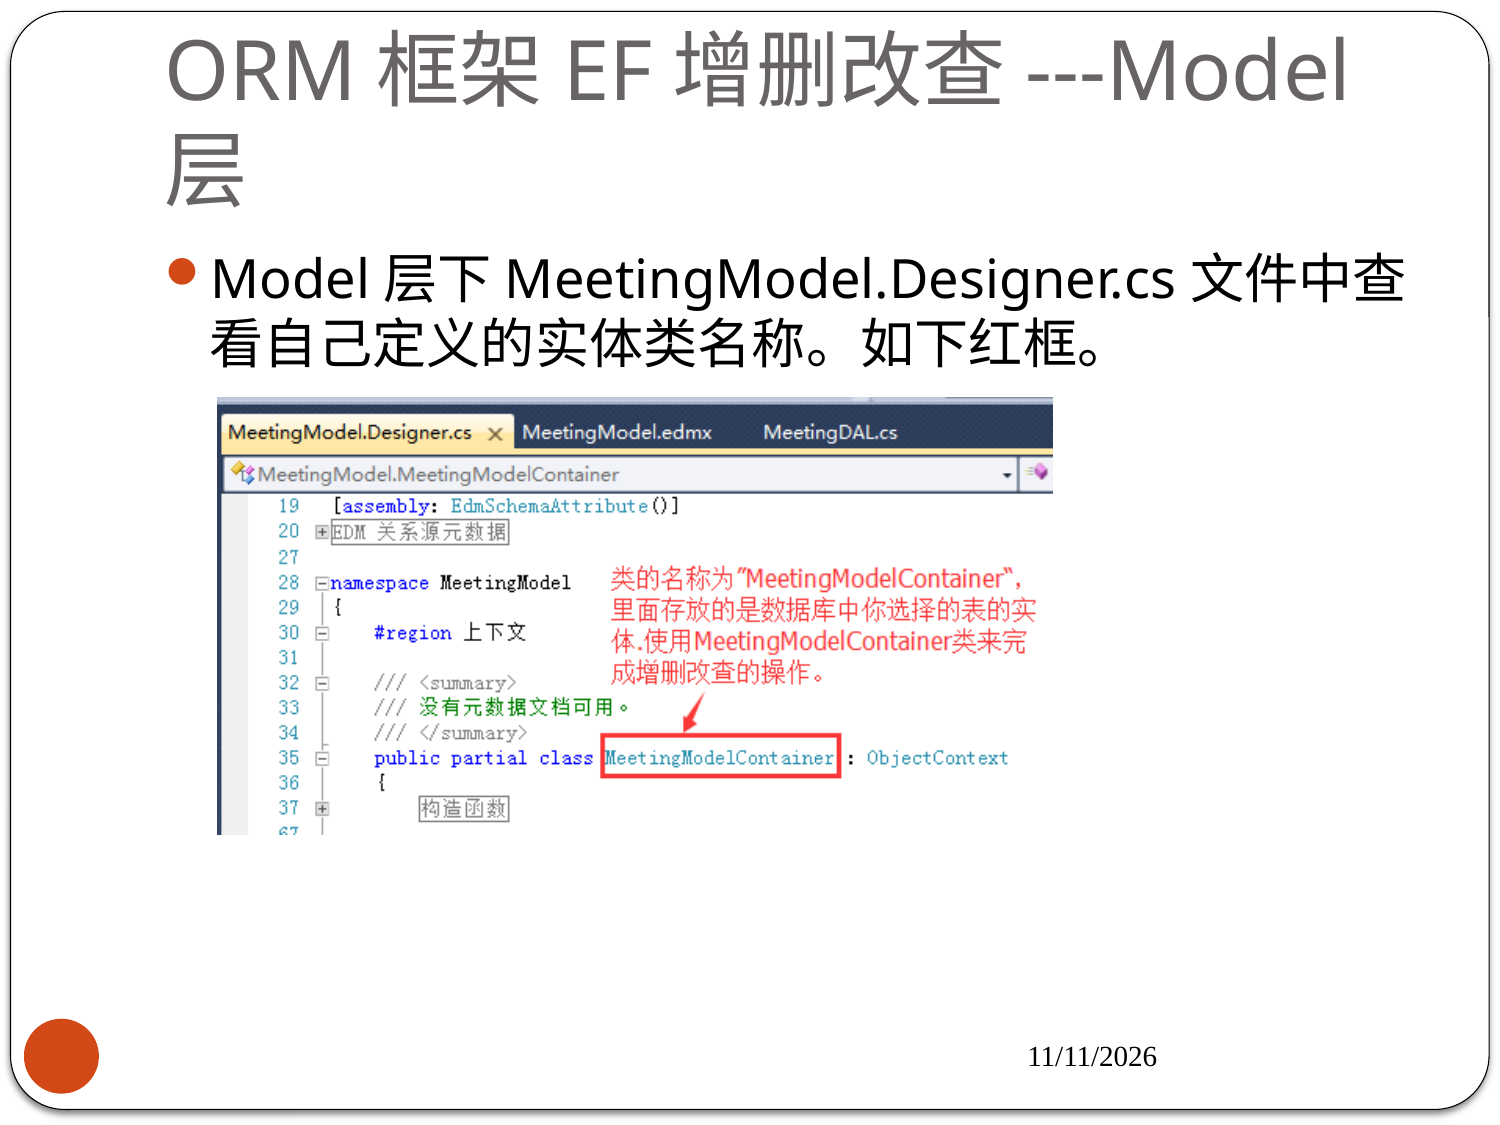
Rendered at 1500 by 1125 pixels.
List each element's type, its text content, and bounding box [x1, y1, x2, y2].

title ORM框架EF增删改查---Model层 [150, 45, 1425, 233]
slide_number [1012, 1015, 1419, 1094]
picture [217, 396, 1053, 835]
slide_number [23, 1018, 99, 1094]
list Model层下MeetingModel.Designer.cs文件中查看自己定义的实体类名称。如下红框。 [150, 237, 1425, 988]
